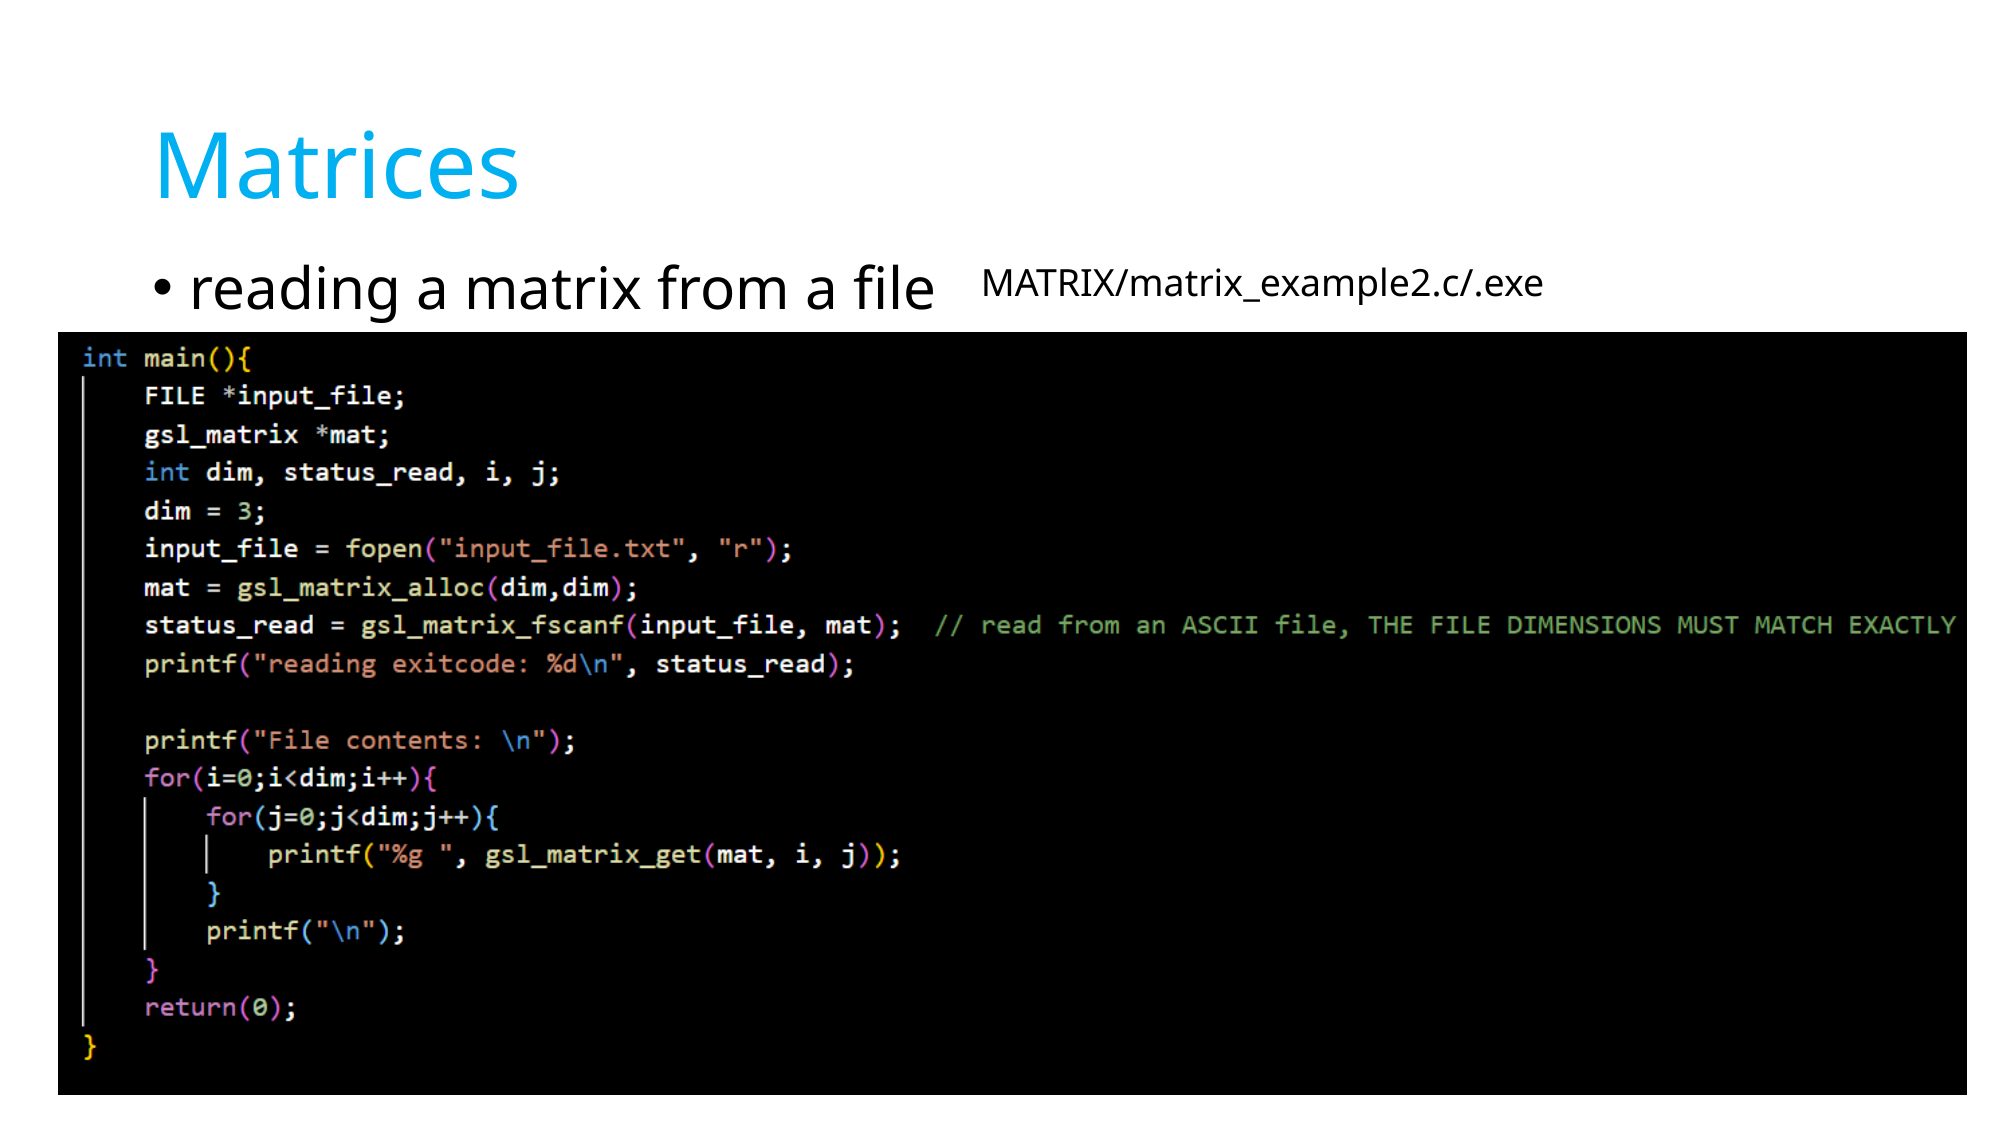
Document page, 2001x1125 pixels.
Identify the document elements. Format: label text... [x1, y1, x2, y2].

list reading a matrix from a file [137, 251, 1863, 331]
text_box MATRIX/matrix_example2.c/.exe [966, 251, 1967, 311]
title Matrices [137, 59, 1863, 251]
picture [58, 331, 1967, 1096]
